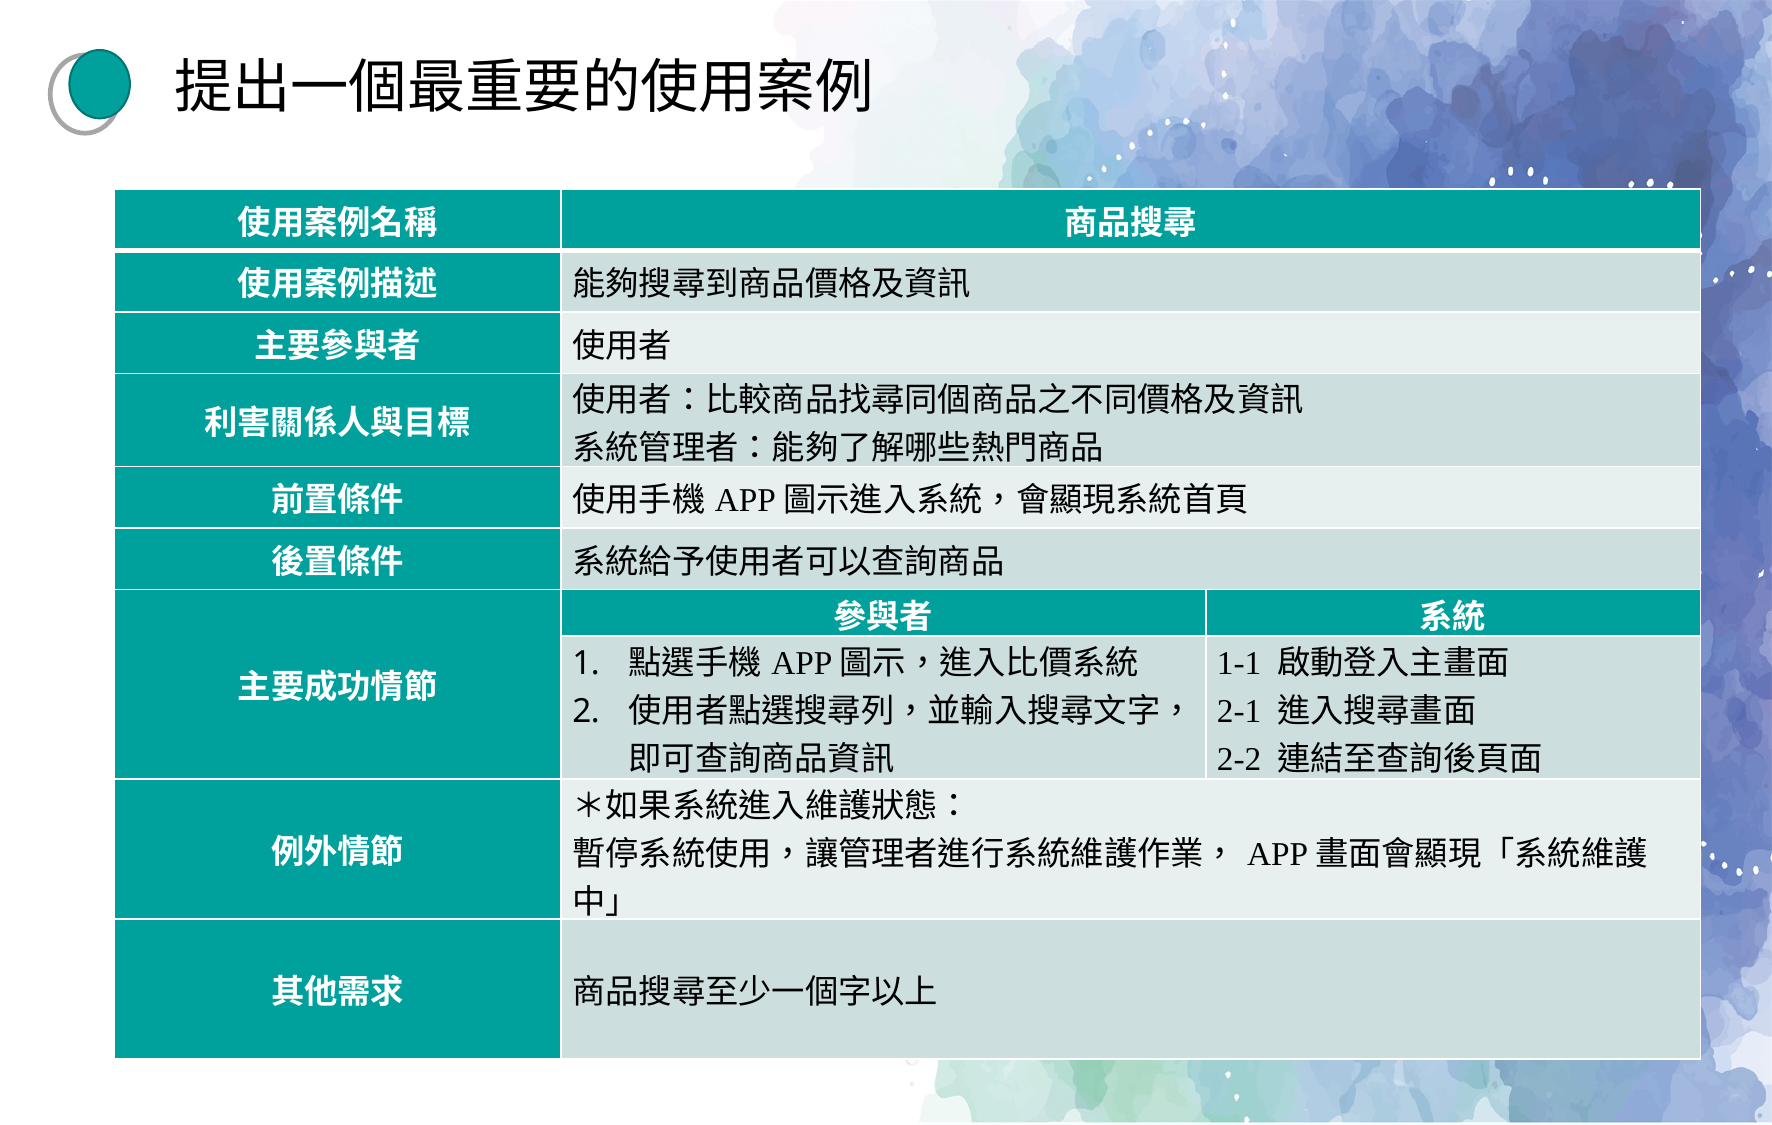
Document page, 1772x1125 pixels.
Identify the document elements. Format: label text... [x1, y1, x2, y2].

table_cell 參與者 [562, 590, 1205, 635]
table_cell 使用者：比較商品找尋同個商品之不同價格及資訊 系統管理者：能夠了解哪些熱門商品 [562, 374, 1700, 466]
table_cell 點選手機APP圖示，進入比價系統 使用者點選搜尋列，並輸入搜尋文字，即可查詢商品資訊 [562, 637, 1205, 778]
table_cell 前置條件 [115, 467, 560, 527]
table_cell 商品搜尋至少一個字以上 [562, 920, 1700, 1058]
table_cell 主要成功情節 [115, 590, 560, 778]
table_cell 使用者 [562, 313, 1700, 373]
picture [0, 0, 1772, 1125]
table_cell 能夠搜尋到商品價格及資訊 [562, 253, 1700, 311]
table_cell 例外情節 [115, 780, 560, 918]
table_cell 主要參與者 [115, 313, 560, 373]
table_cell 1-1 啟動登入主畫面 2-1 進入搜尋畫面 2-2 連結至查詢後頁面 [1207, 637, 1700, 778]
table_header 商品搜尋 [562, 190, 1700, 248]
table_cell 系統 [1207, 590, 1700, 635]
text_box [50, 49, 130, 134]
table_cell 後置條件 [115, 529, 560, 589]
table_cell ＊如果系統進入維護狀態： 暫停系統使用，讓管理者進行系統維護作業，APP畫面會顯現「系統維護中」 [562, 780, 1700, 918]
table_cell 使用手機APP圖示進入系統，會顯現系統首頁 [562, 467, 1700, 527]
table_cell 其他需求 [115, 920, 560, 1058]
text_box 提出一個最重要的使用案例 [159, 41, 918, 127]
table_header 使用案例名稱 [115, 190, 560, 248]
table_cell 利害關係人與目標 [115, 374, 560, 466]
table_cell 系統給予使用者可以查詢商品 [562, 529, 1700, 589]
table_cell 使用案例描述 [115, 253, 560, 311]
